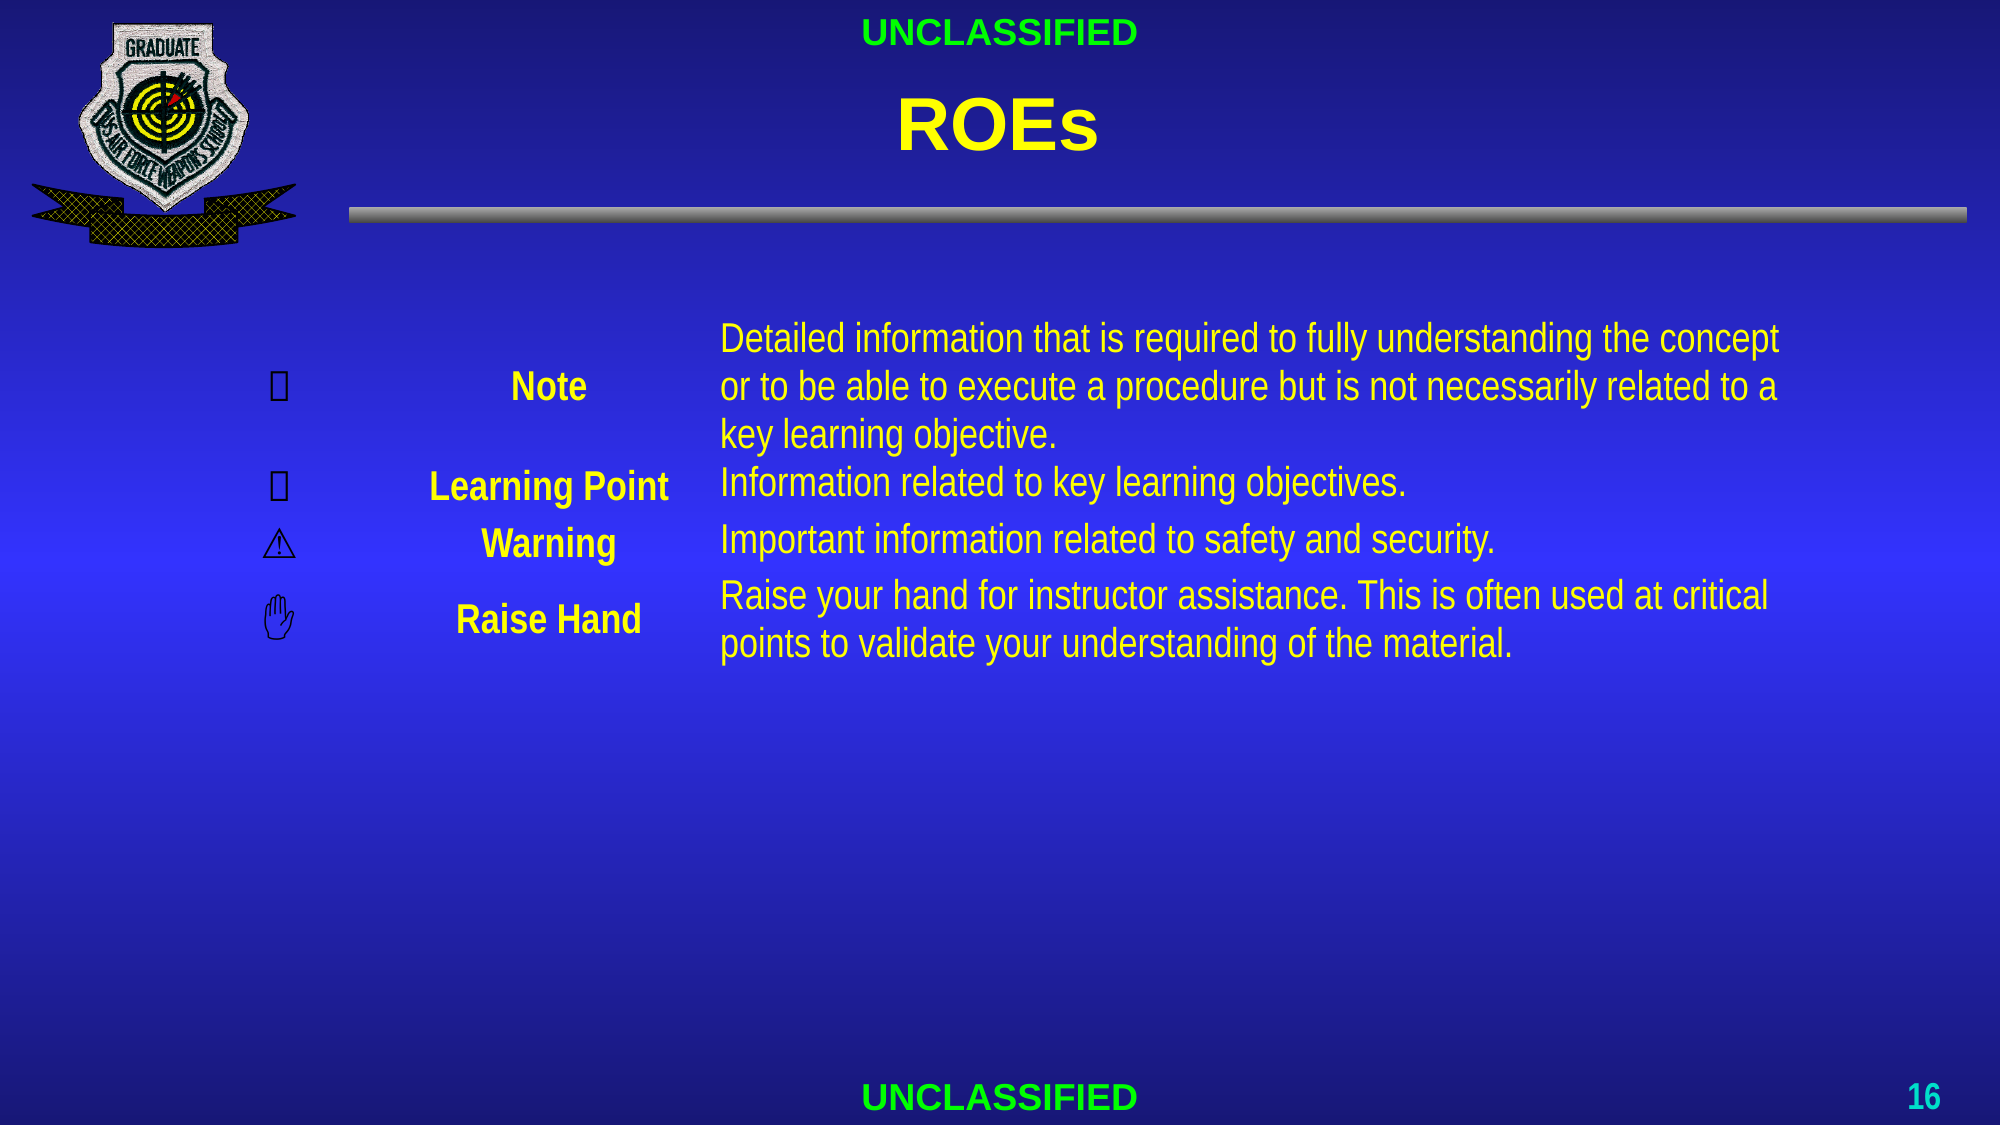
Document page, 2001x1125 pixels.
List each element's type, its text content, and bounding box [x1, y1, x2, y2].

table_cell Raise Hand [390, 571, 709, 667]
table_cell Important information related to safety and security. [709, 514, 1831, 571]
table_cell Information related to key learning objectives. [709, 457, 1831, 514]
table_cell Warning [390, 514, 709, 571]
table_cell Learning Point [390, 457, 709, 514]
table_header Note [390, 314, 709, 457]
title ROEs [348, 32, 1648, 221]
table_cell 💡 [169, 457, 390, 514]
table_cell ✋ [169, 571, 390, 667]
picture [75, 18, 253, 214]
table_header Detailed information that is required to fully understanding the concept or to be able to execute a procedure but is not necessarily related to a key learning objective. [709, 314, 1831, 457]
table_header ✅ [169, 314, 390, 457]
table_cell ⚠️ [169, 514, 390, 571]
table_cell Raise your hand for instructor assistance. This is often used at critical points to validate your understanding of the material. [709, 571, 1831, 667]
